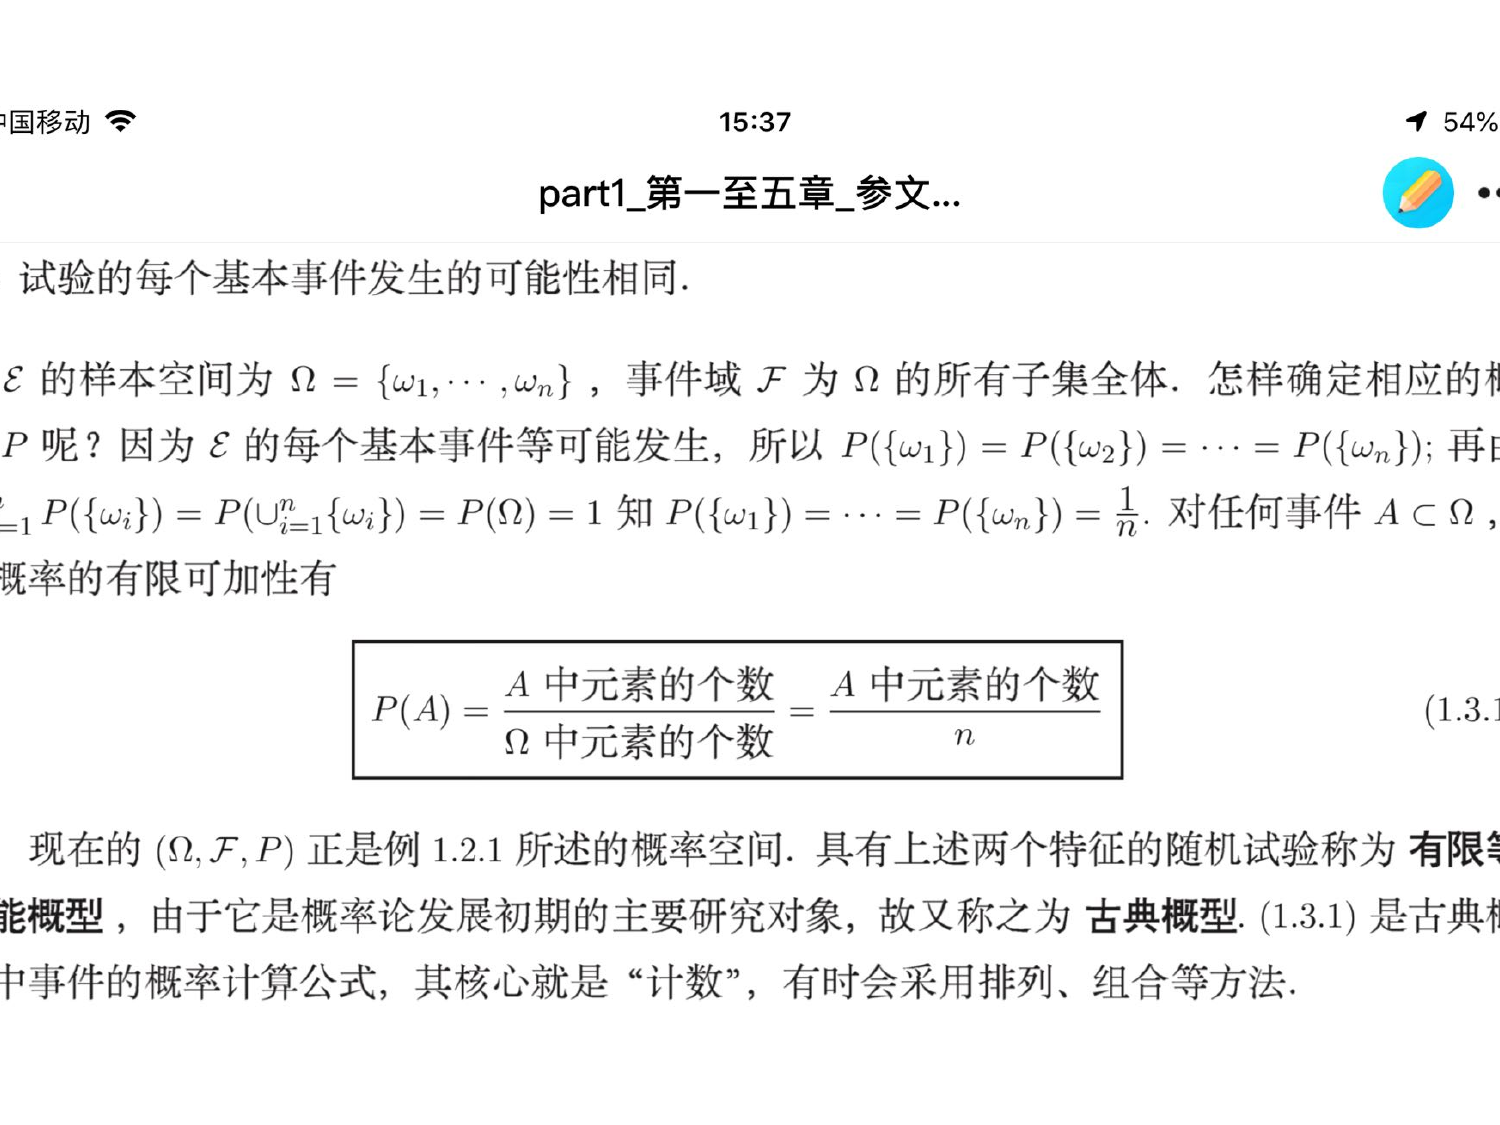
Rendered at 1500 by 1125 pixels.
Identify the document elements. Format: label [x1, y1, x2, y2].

picture [0, 98, 1500, 1027]
